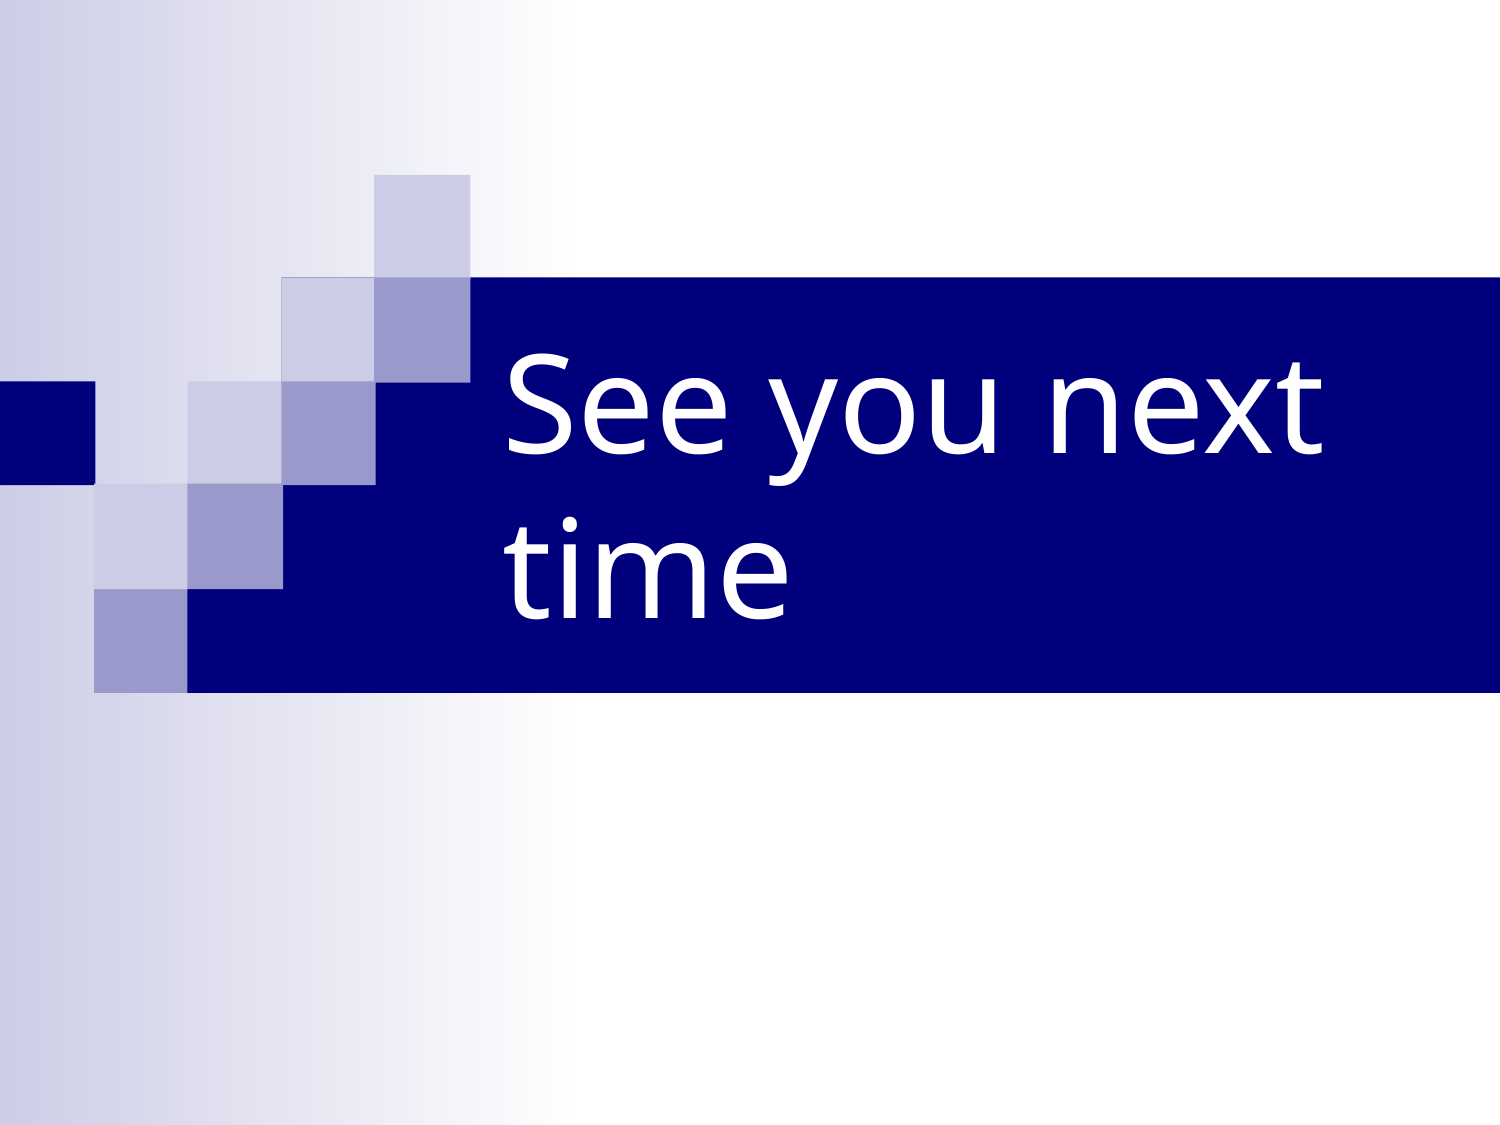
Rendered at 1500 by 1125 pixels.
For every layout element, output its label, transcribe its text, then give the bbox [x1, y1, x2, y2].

title See you next time [487, 299, 1475, 663]
